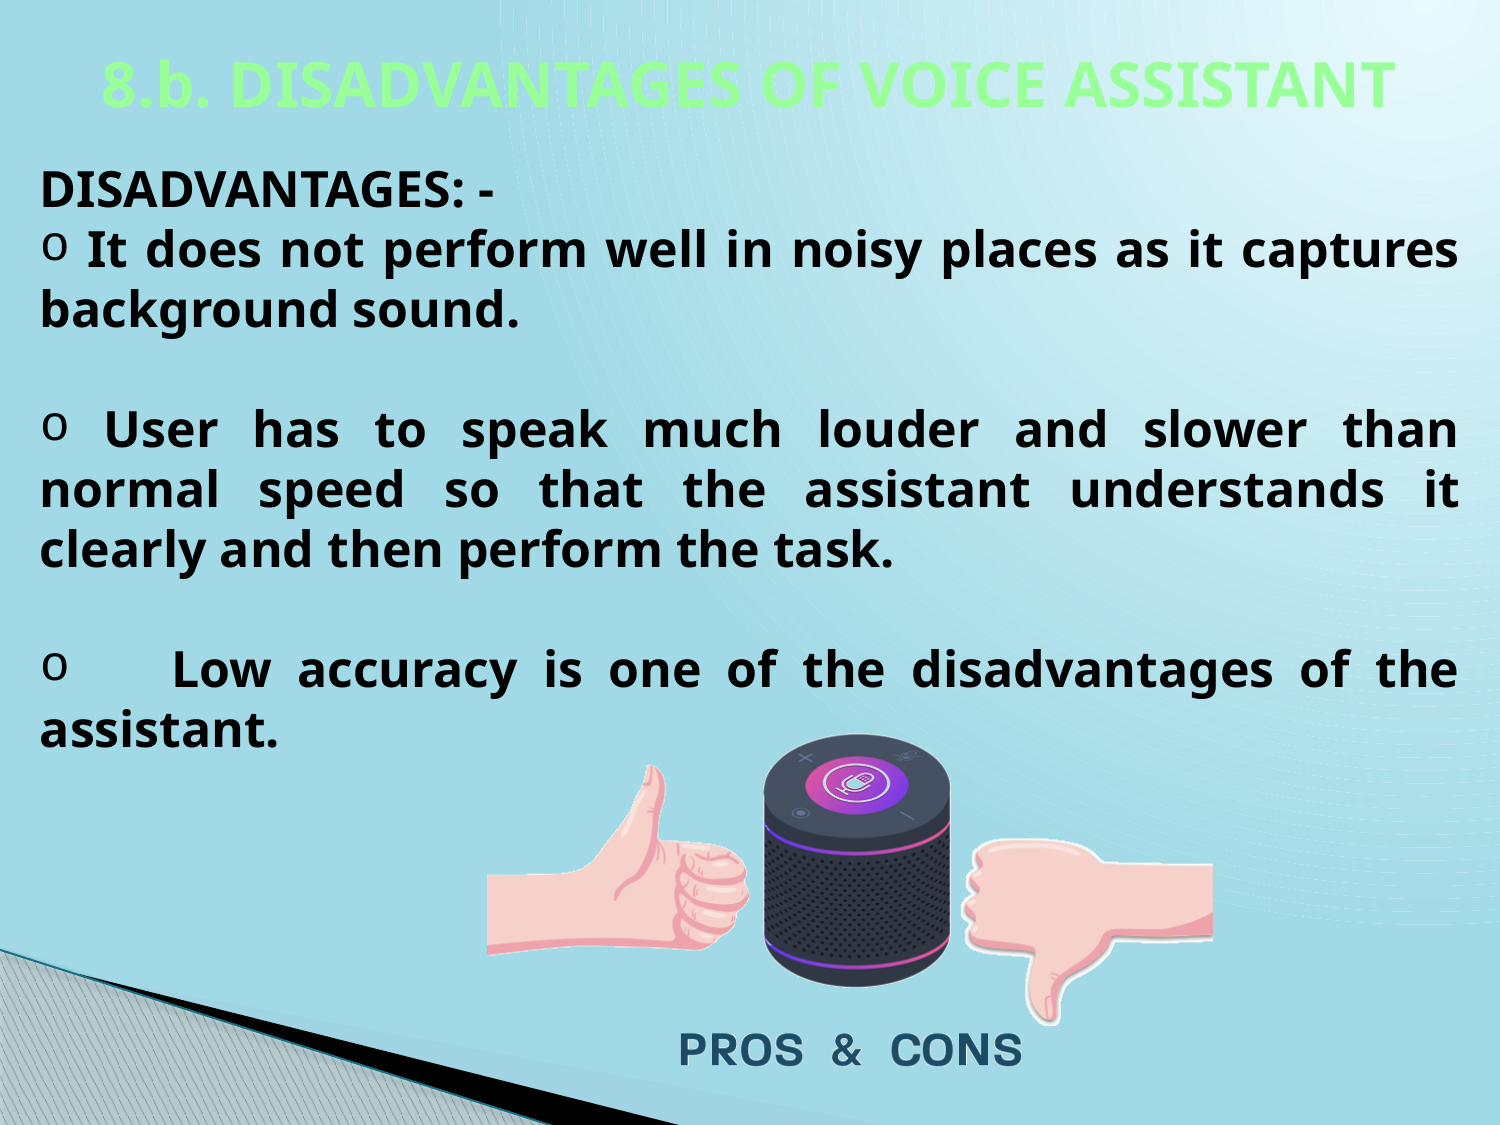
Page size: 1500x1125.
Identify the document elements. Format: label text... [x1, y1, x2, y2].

text_box DISADVANTAGES: - It does not perform well in noisy places as it captures background sound. User has to speak much louder and slower than normal speed so that the assistant understands it clearly and then perform the task. Low accuracy is one of the disadvantages of the assistant. [24, 149, 1475, 765]
text_box 8.b. DISADVANTAGES OF VOICE ASSISTANT [0, 37, 1500, 128]
picture [487, 678, 1213, 1125]
